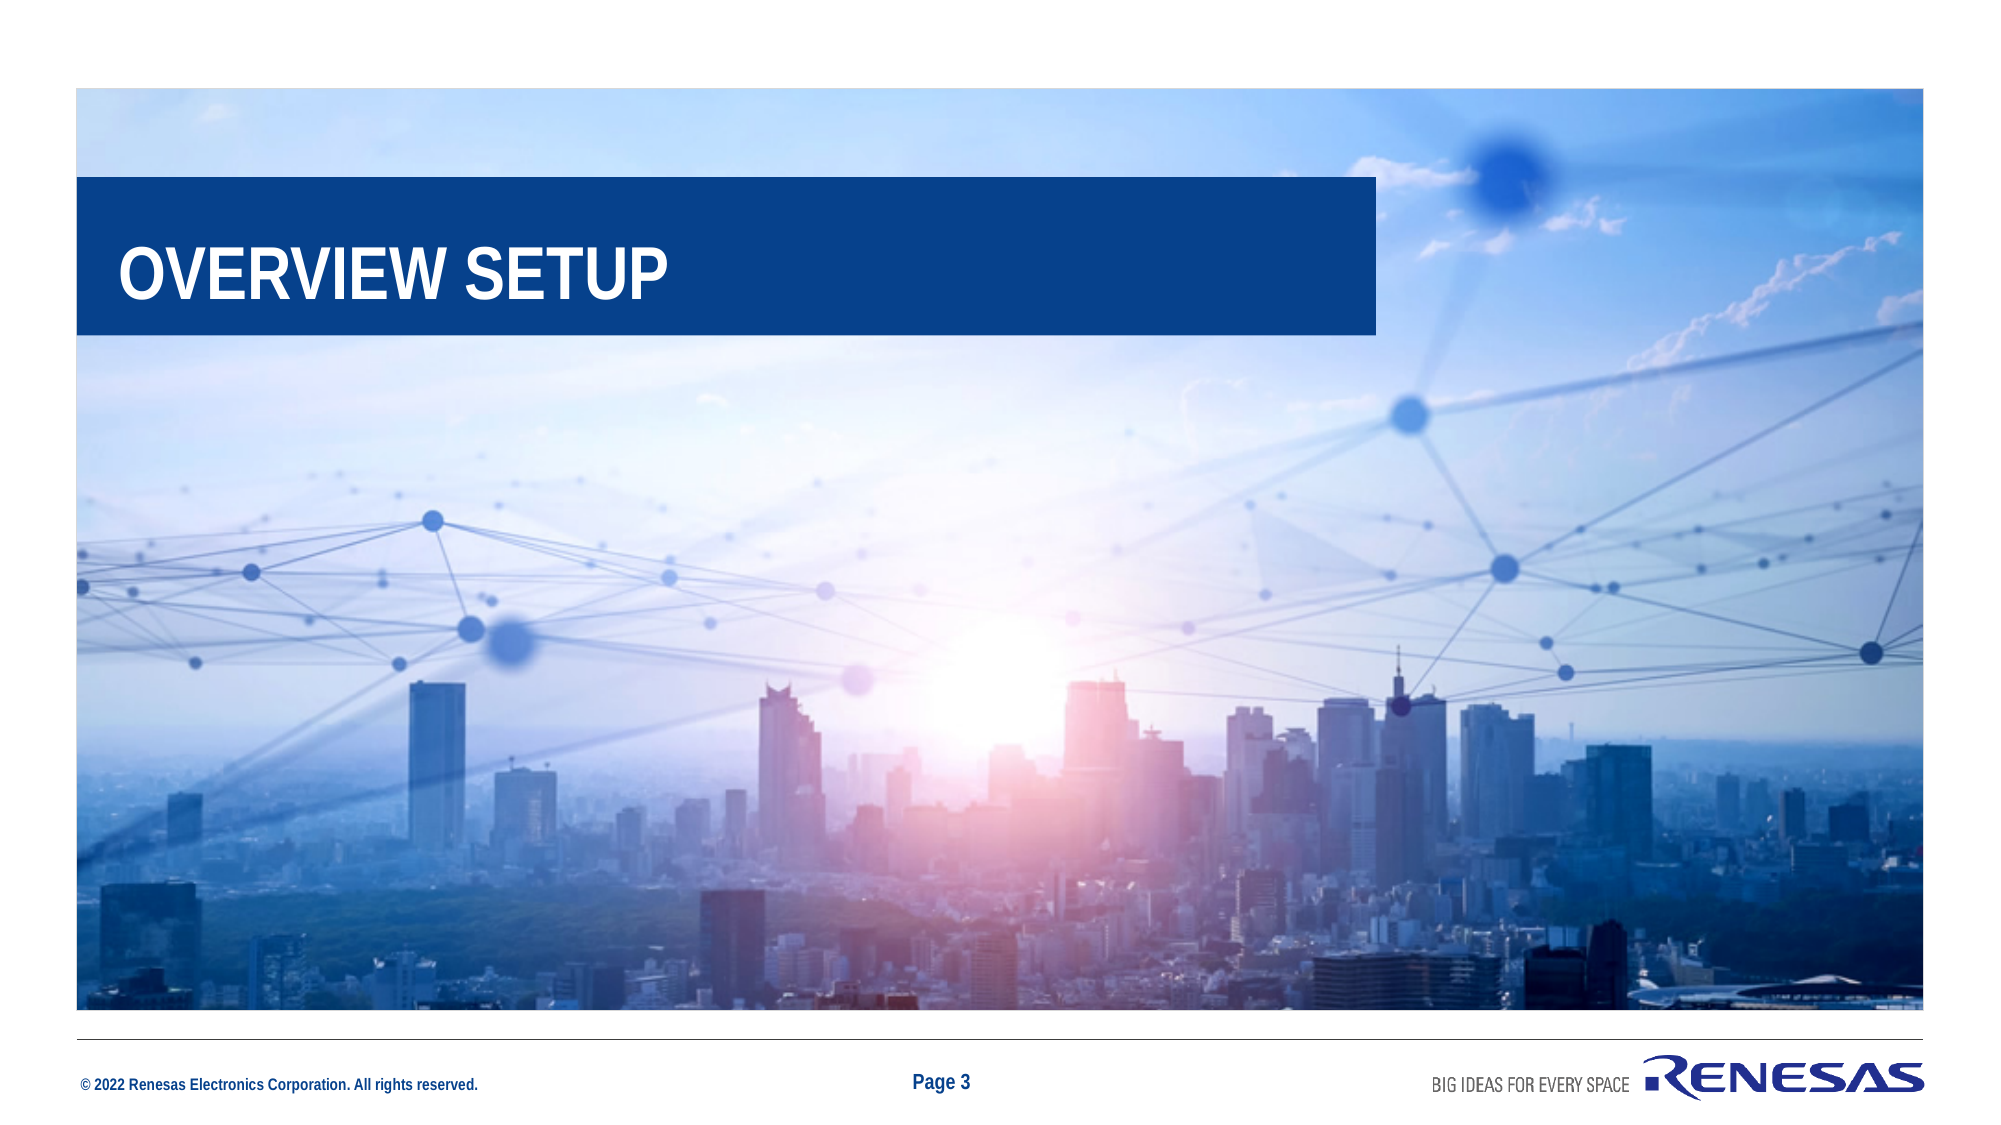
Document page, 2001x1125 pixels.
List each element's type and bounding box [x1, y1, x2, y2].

picture [1425, 1049, 1933, 1106]
picture [76, 88, 1923, 1010]
